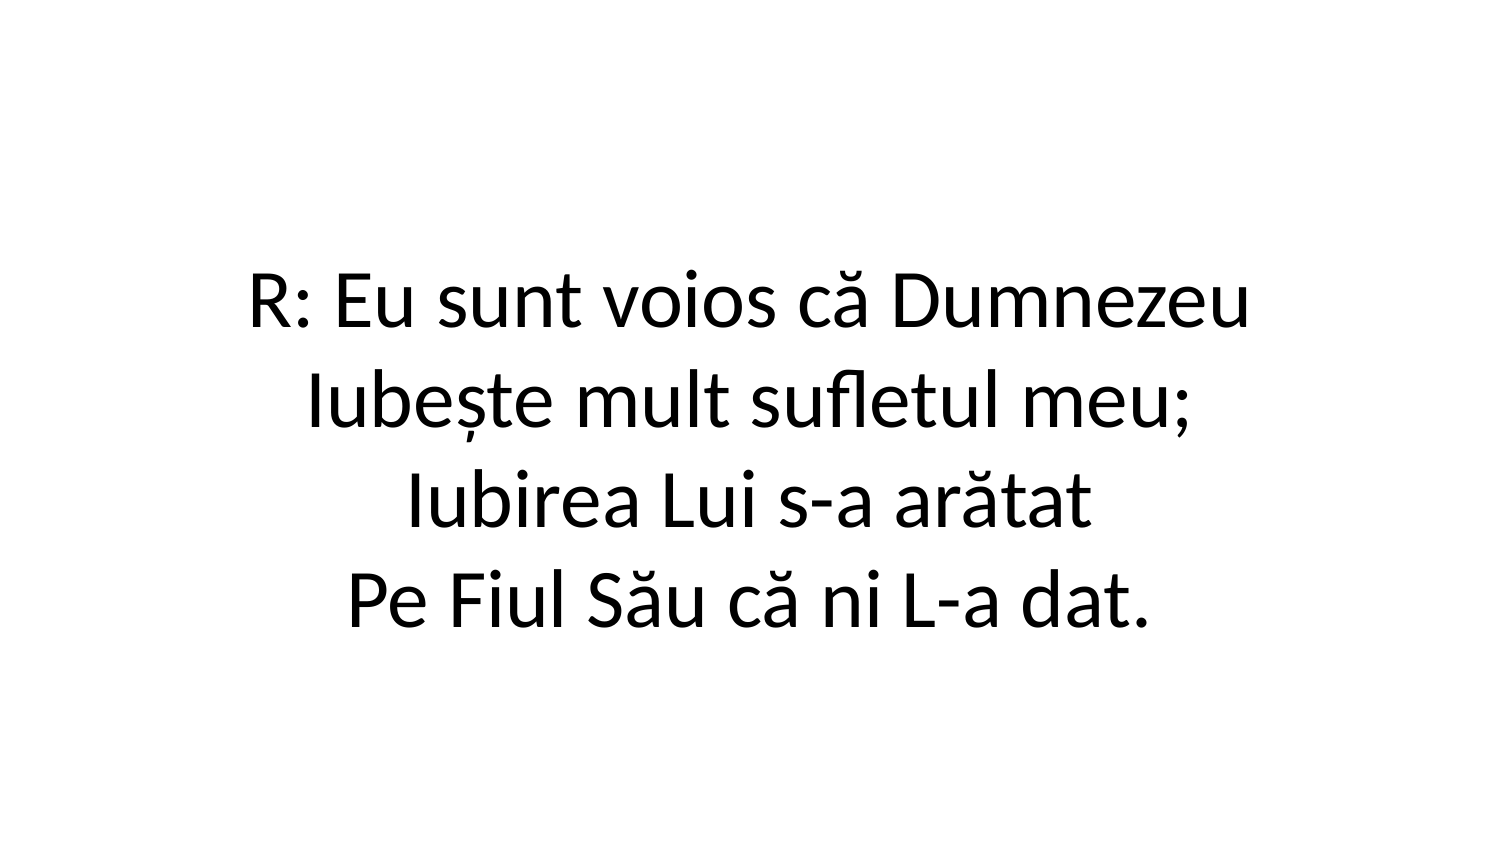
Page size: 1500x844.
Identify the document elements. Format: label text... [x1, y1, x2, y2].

text_box R: Eu sunt voios că Dumnezeu Iubește mult sufletul meu; Iubirea Lui s-a arătat Pe Fiul Său că ni L-a dat. [232, 192, 1268, 652]
